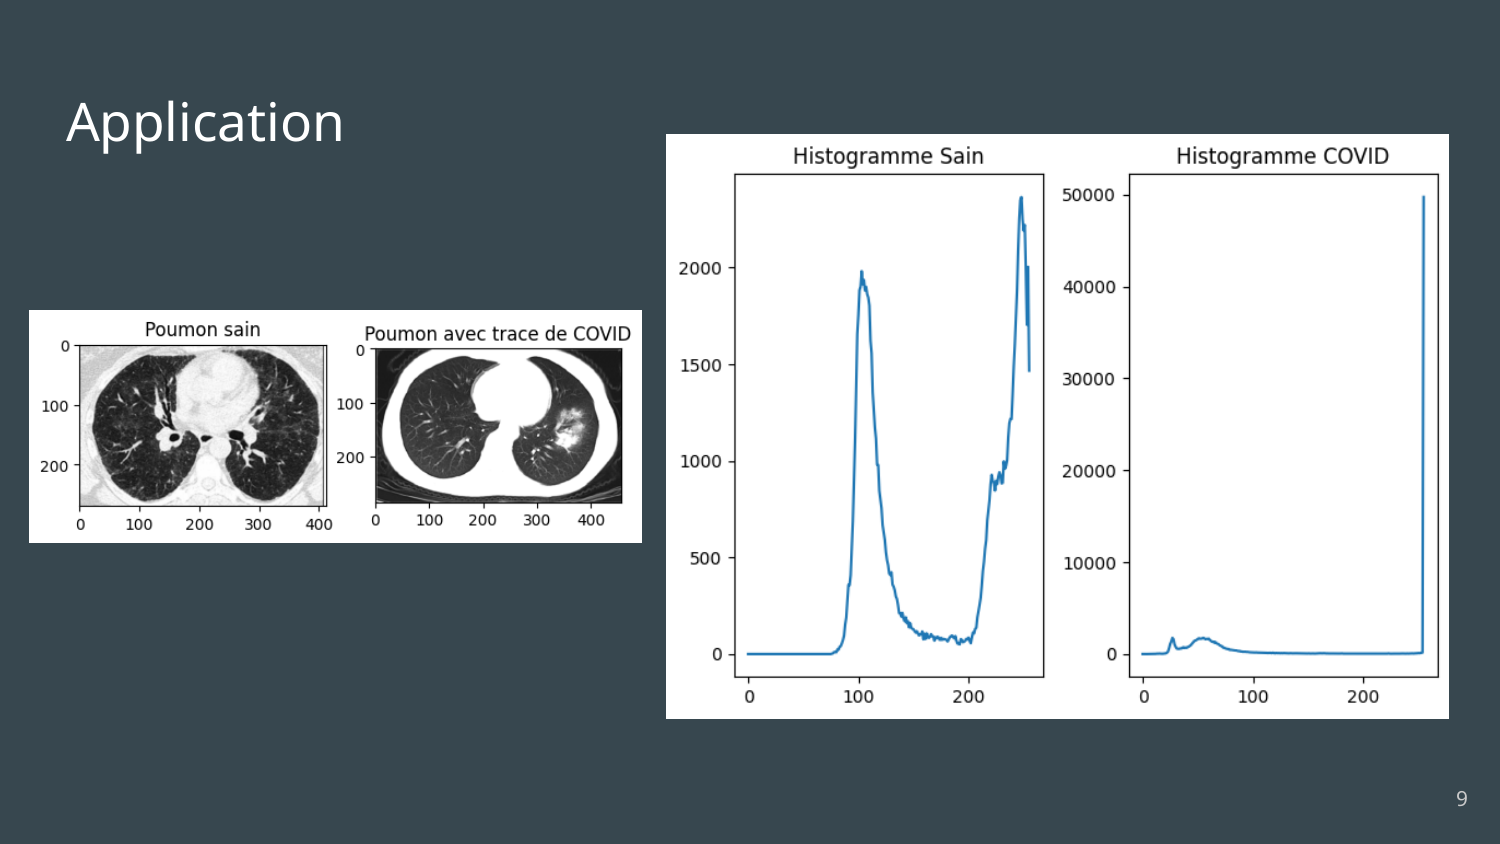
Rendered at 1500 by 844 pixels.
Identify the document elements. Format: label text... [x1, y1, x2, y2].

slide_number ‹#› [1392, 767, 1483, 833]
picture [666, 134, 1450, 720]
title Application [51, 72, 1449, 167]
picture [29, 310, 642, 544]
